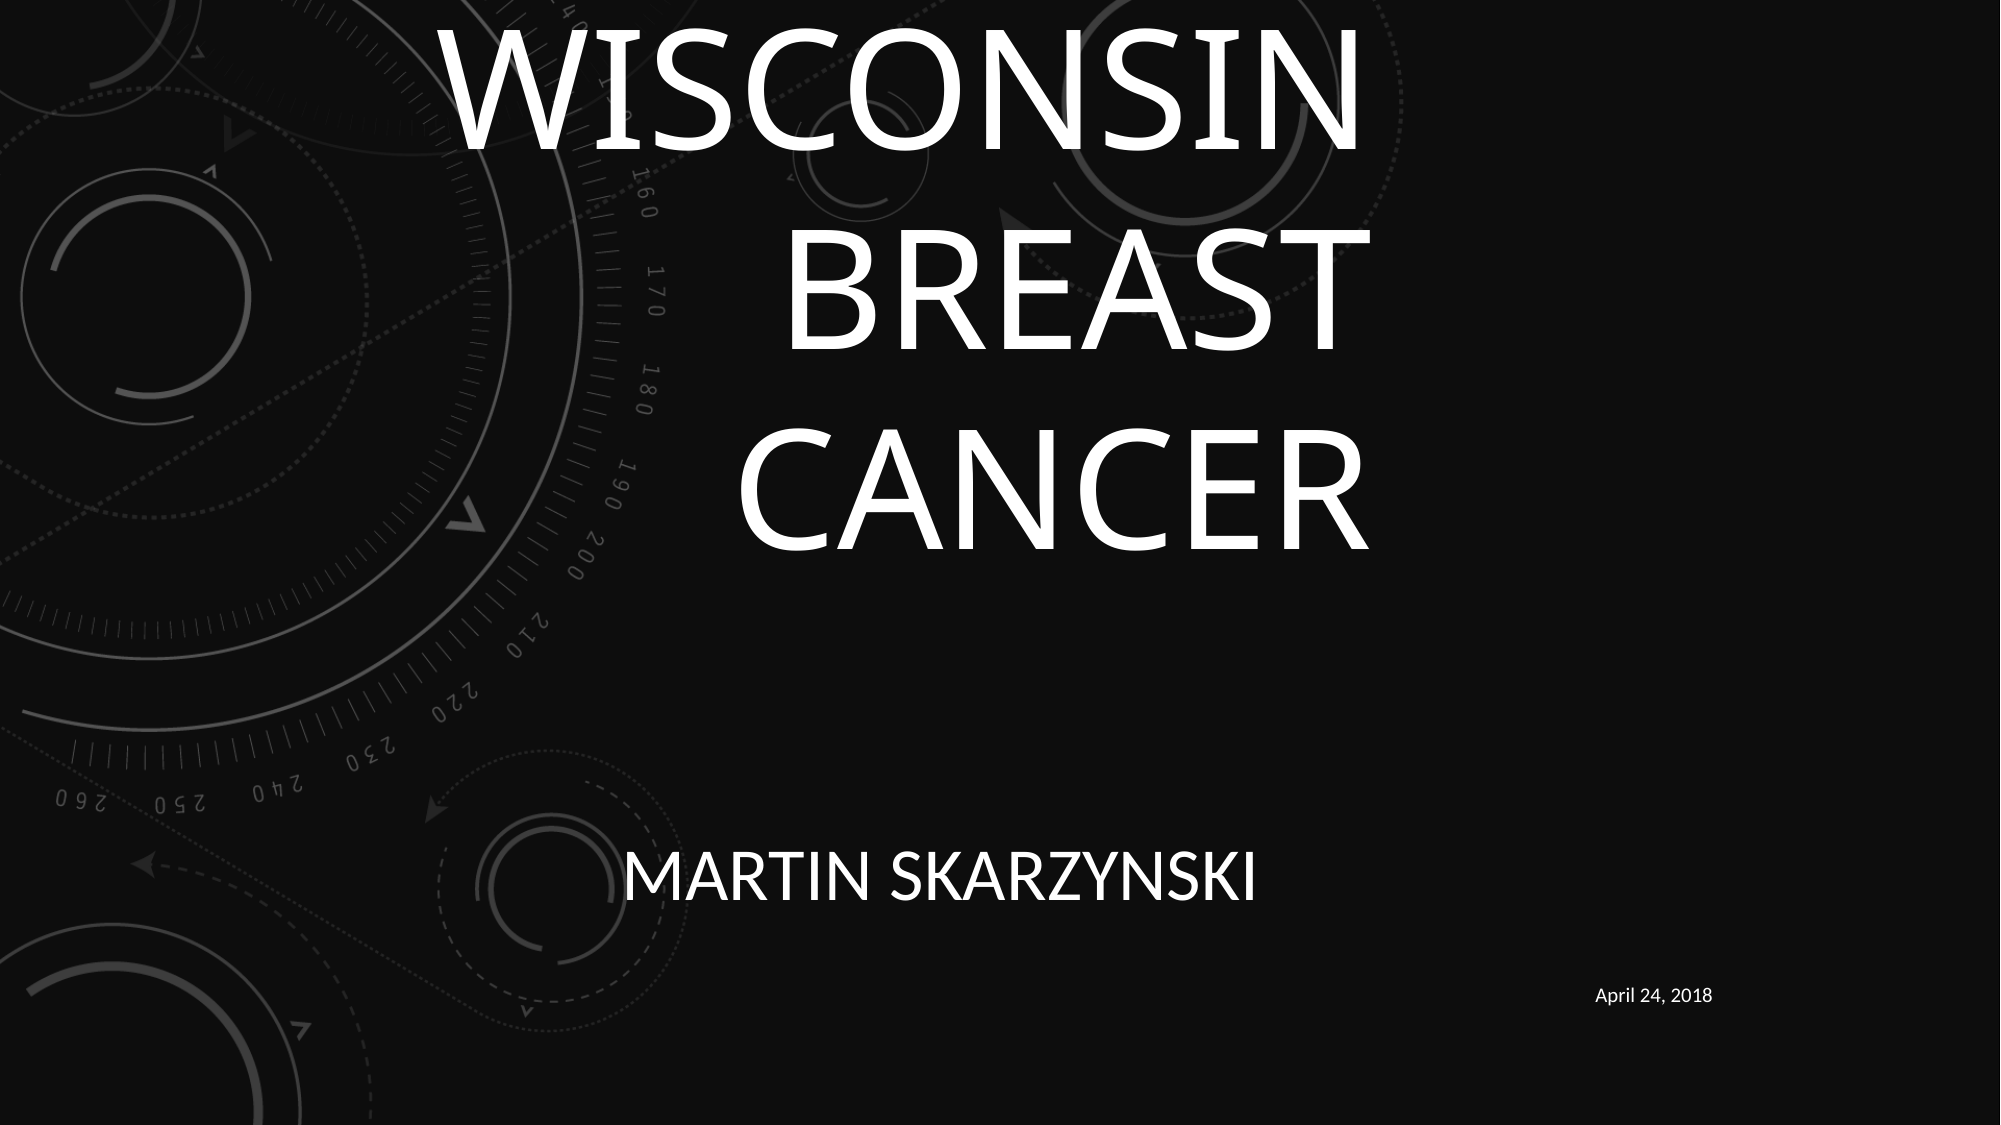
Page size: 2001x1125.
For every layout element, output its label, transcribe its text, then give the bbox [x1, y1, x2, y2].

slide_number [1465, 963, 1728, 1025]
title Wisconsin Breast Cancer [112, 349, 1388, 591]
picture [0, 0, 2000, 1125]
subtitle Martin Skarzynski [225, 637, 1275, 925]
